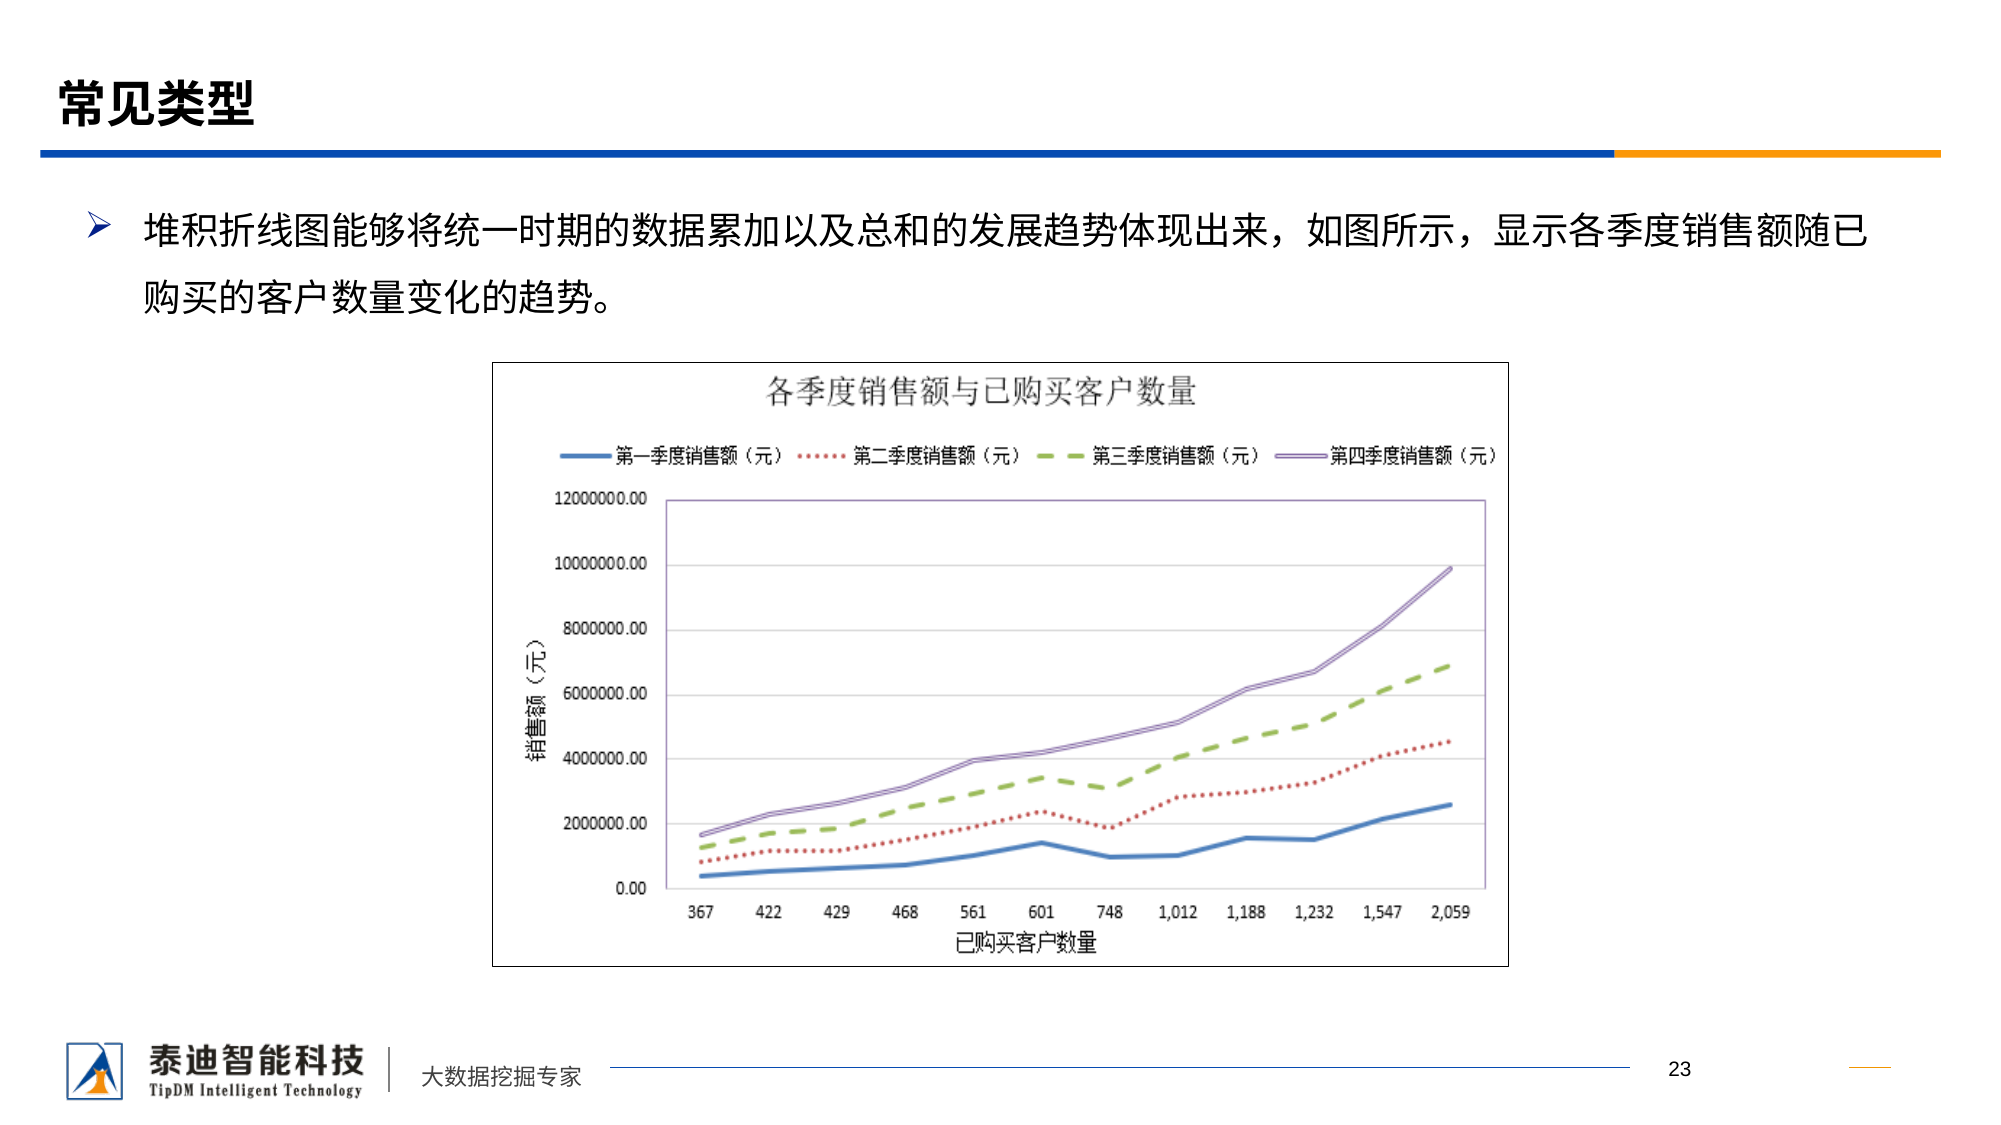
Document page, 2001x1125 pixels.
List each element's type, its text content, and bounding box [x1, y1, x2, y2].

picture [62, 1028, 368, 1107]
title 常见类型 [41, 58, 1842, 146]
picture [492, 362, 1508, 966]
list 堆积折线图能够将统一时期的数据累加以及总和的发展趋势体现出来，如图所示，显示各季度销售额随已购买的客户数量变化的趋势。 [69, 176, 1892, 1003]
